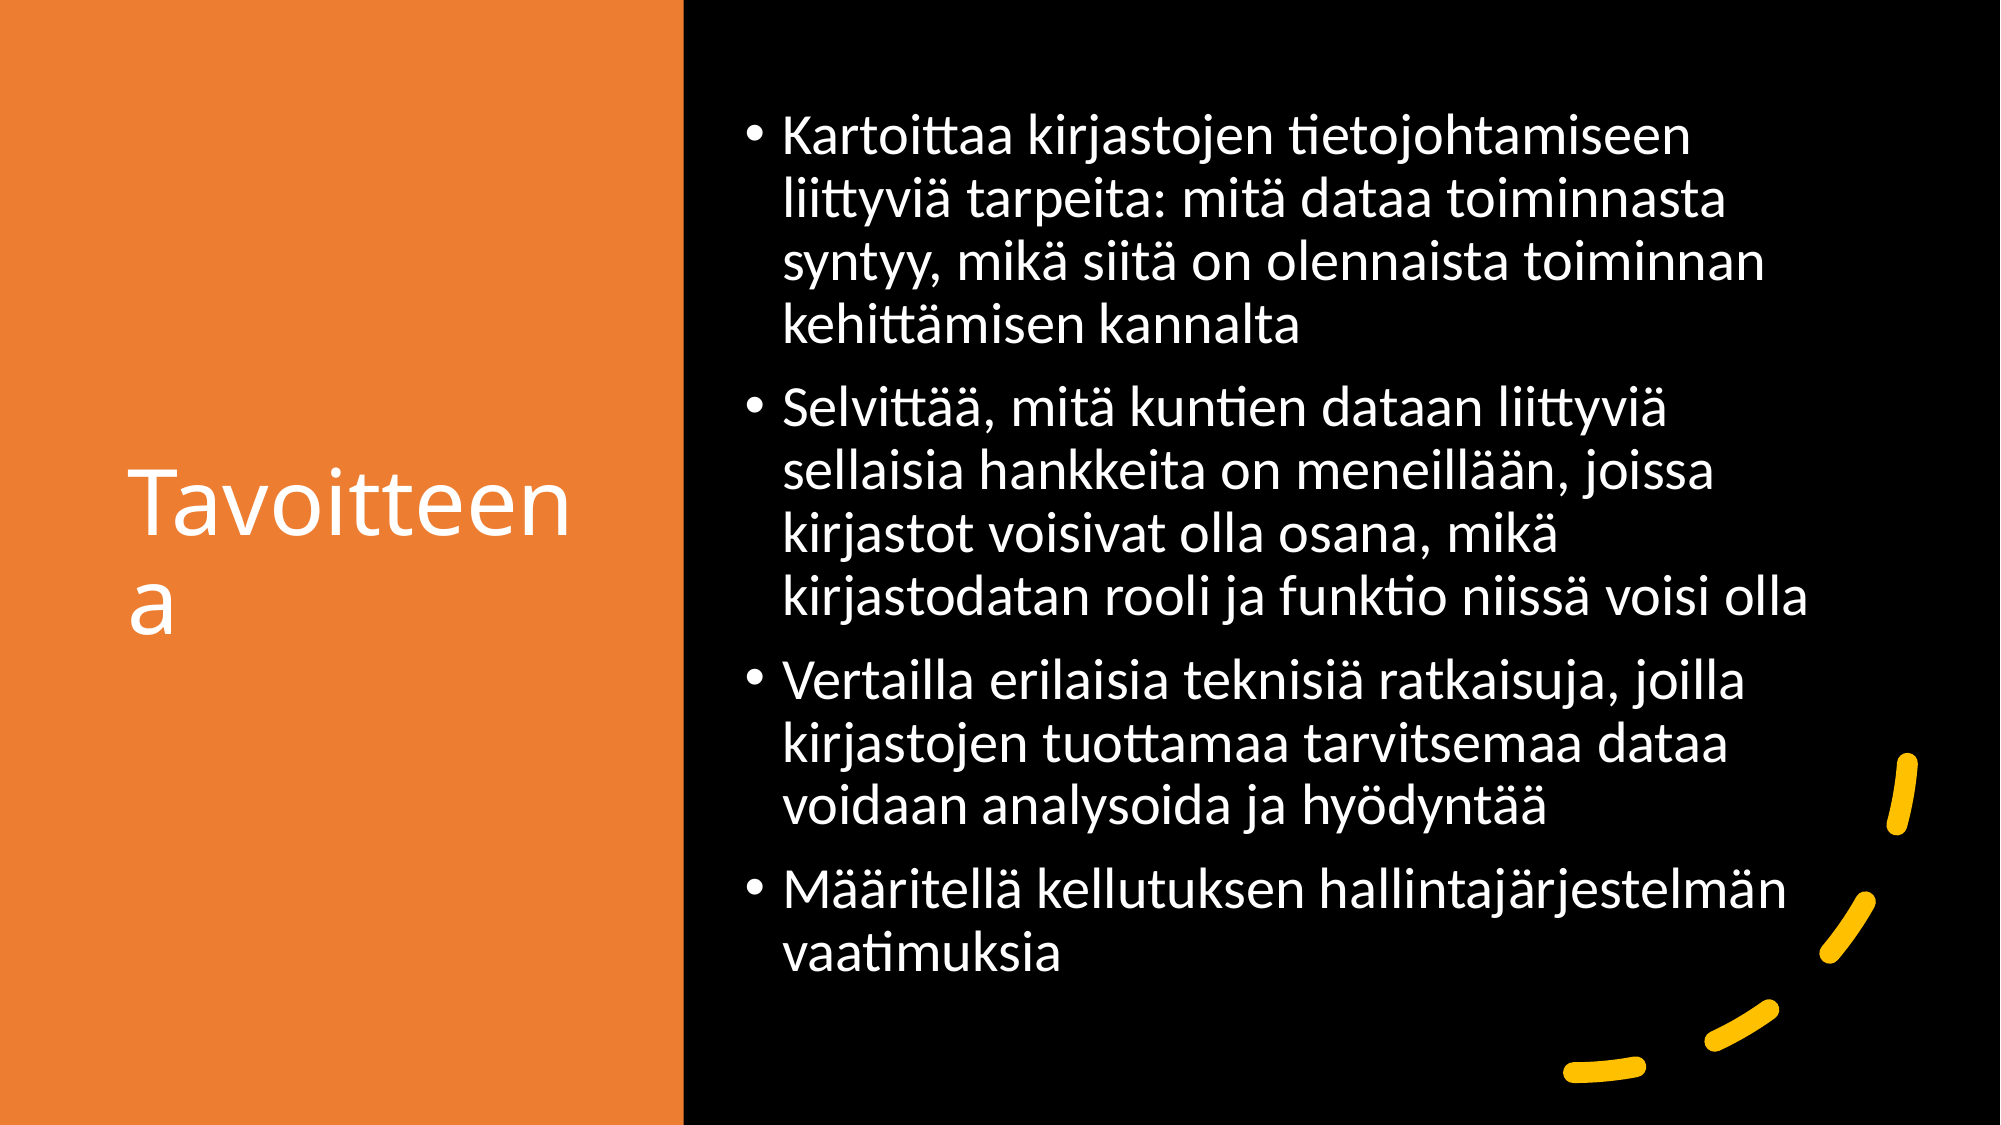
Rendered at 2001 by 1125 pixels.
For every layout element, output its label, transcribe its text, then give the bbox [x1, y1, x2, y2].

text_box [1863, 737, 1909, 907]
list Kartoittaa kirjastojen tietojohtamiseen liittyviä tarpeita: mitä dataa toiminnasta syntyy, mikä siitä on olennaista toiminnan kehittämisen kannalta Selvittää, mitä kuntien dataan liittyviä sellaisia hankkeita on meneillään, joissa kirjastot voisivat olla osana, mikä kirjastodatan rooli ja funktio niissä voisi olla Vertailla erilaisia teknisiä ratkaisuja, joilla kirjastojen tuottamaa tarvitsemaa dataa voidaan analysoida ja hyödyntää Määritellä kellutuksen hallintajärjestelmän vaatimuksia [729, 97, 1863, 1014]
text_box [685, 0, 2000, 1125]
title Tavoitteena [112, 97, 638, 1014]
text_box [0, 0, 685, 1125]
text_box [1572, 1014, 1764, 1074]
